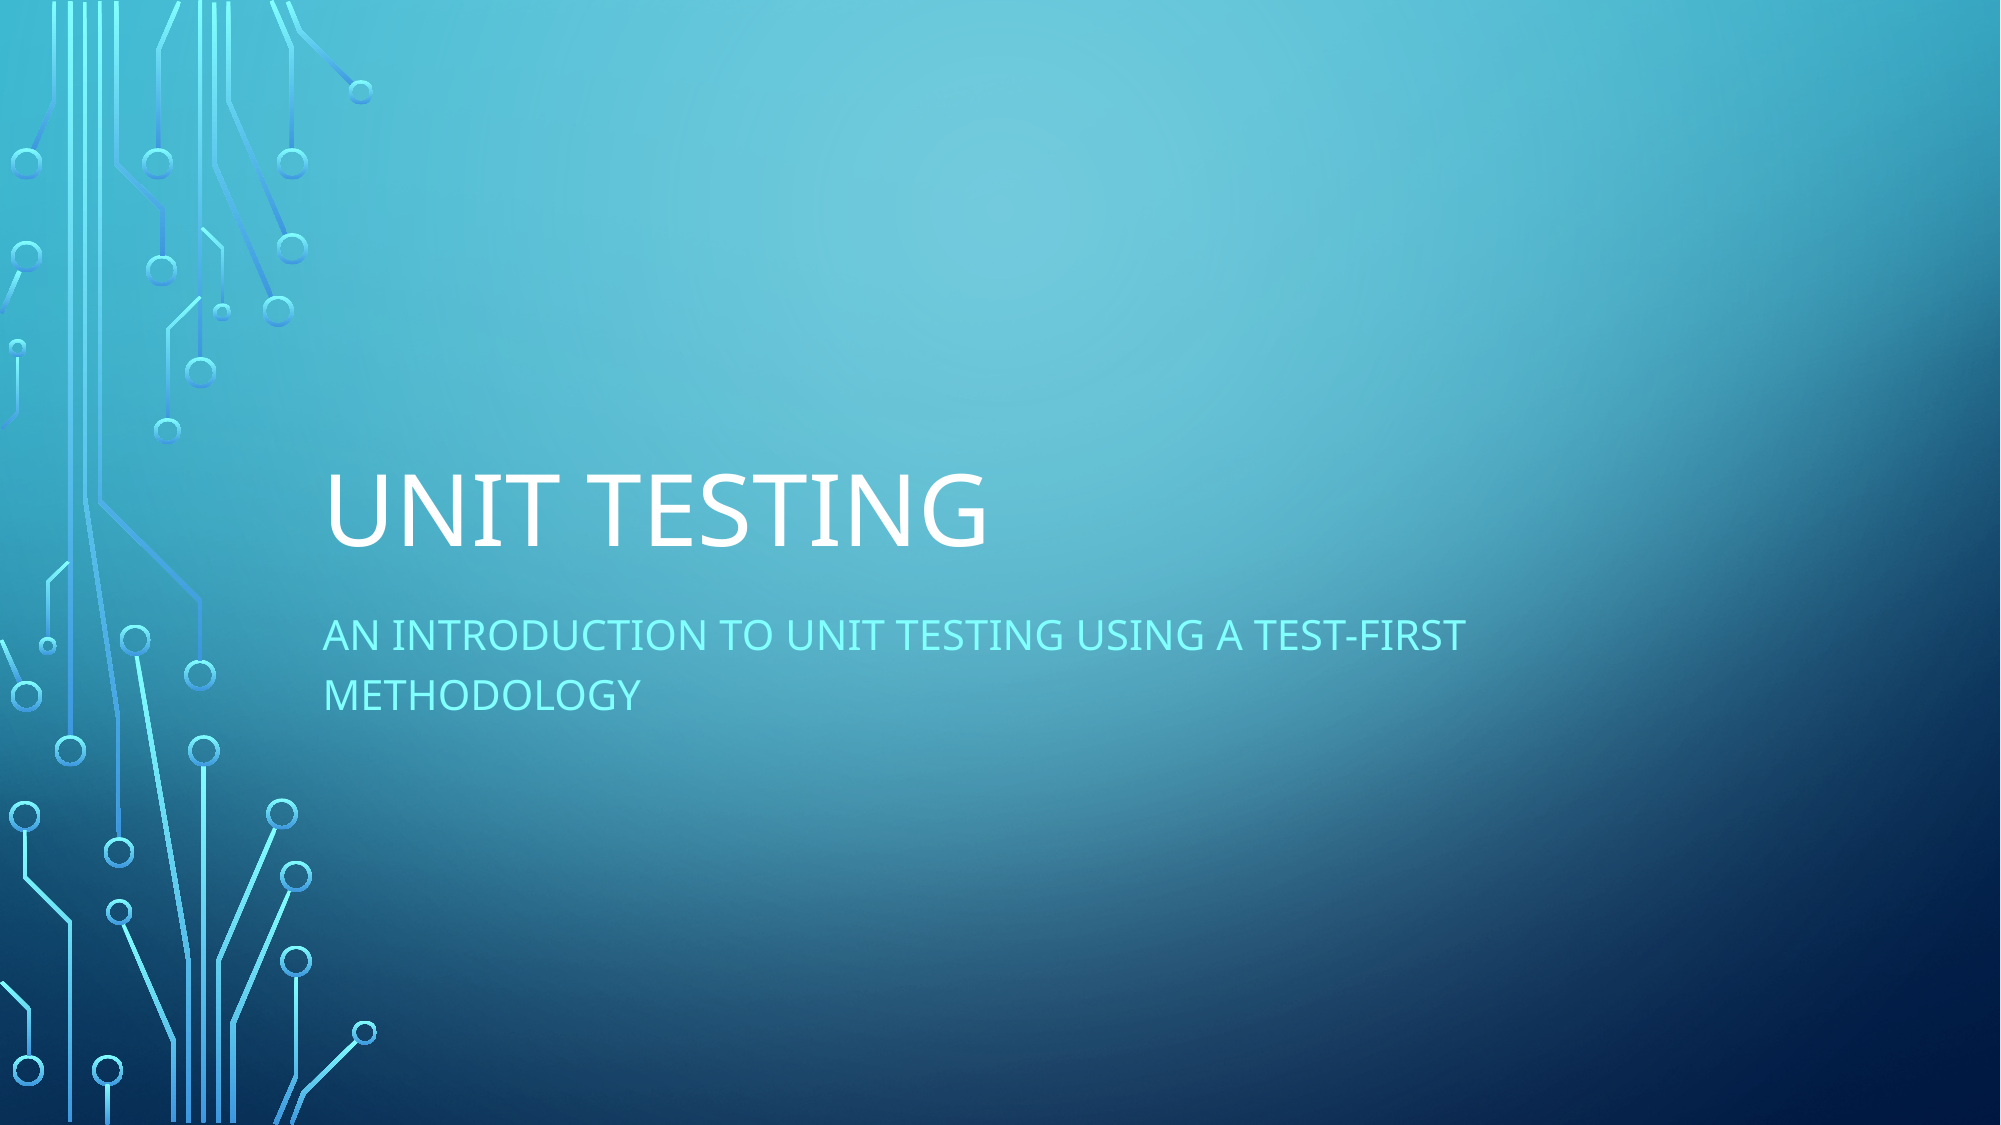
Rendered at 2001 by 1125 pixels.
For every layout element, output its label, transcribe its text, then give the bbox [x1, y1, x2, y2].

subtitle An introduction to unit testing using a test-first methodology [307, 590, 1750, 863]
title Unit Testing [307, 184, 1750, 576]
